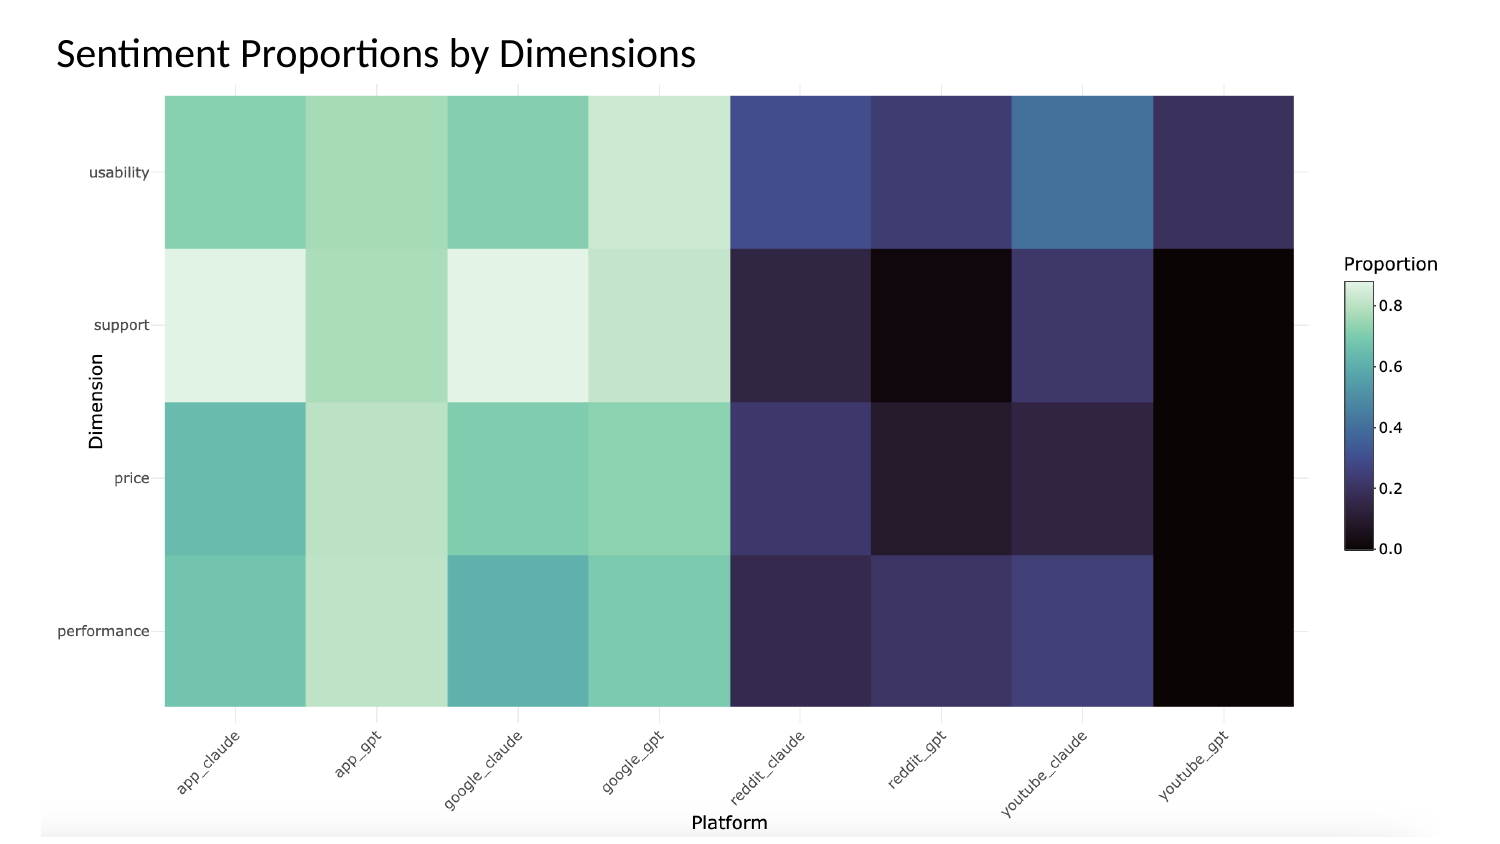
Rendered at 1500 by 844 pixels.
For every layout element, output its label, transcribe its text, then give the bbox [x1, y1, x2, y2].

picture [41, 83, 1439, 837]
text_box Sentiment Proportions by Dimensions [41, 18, 772, 83]
